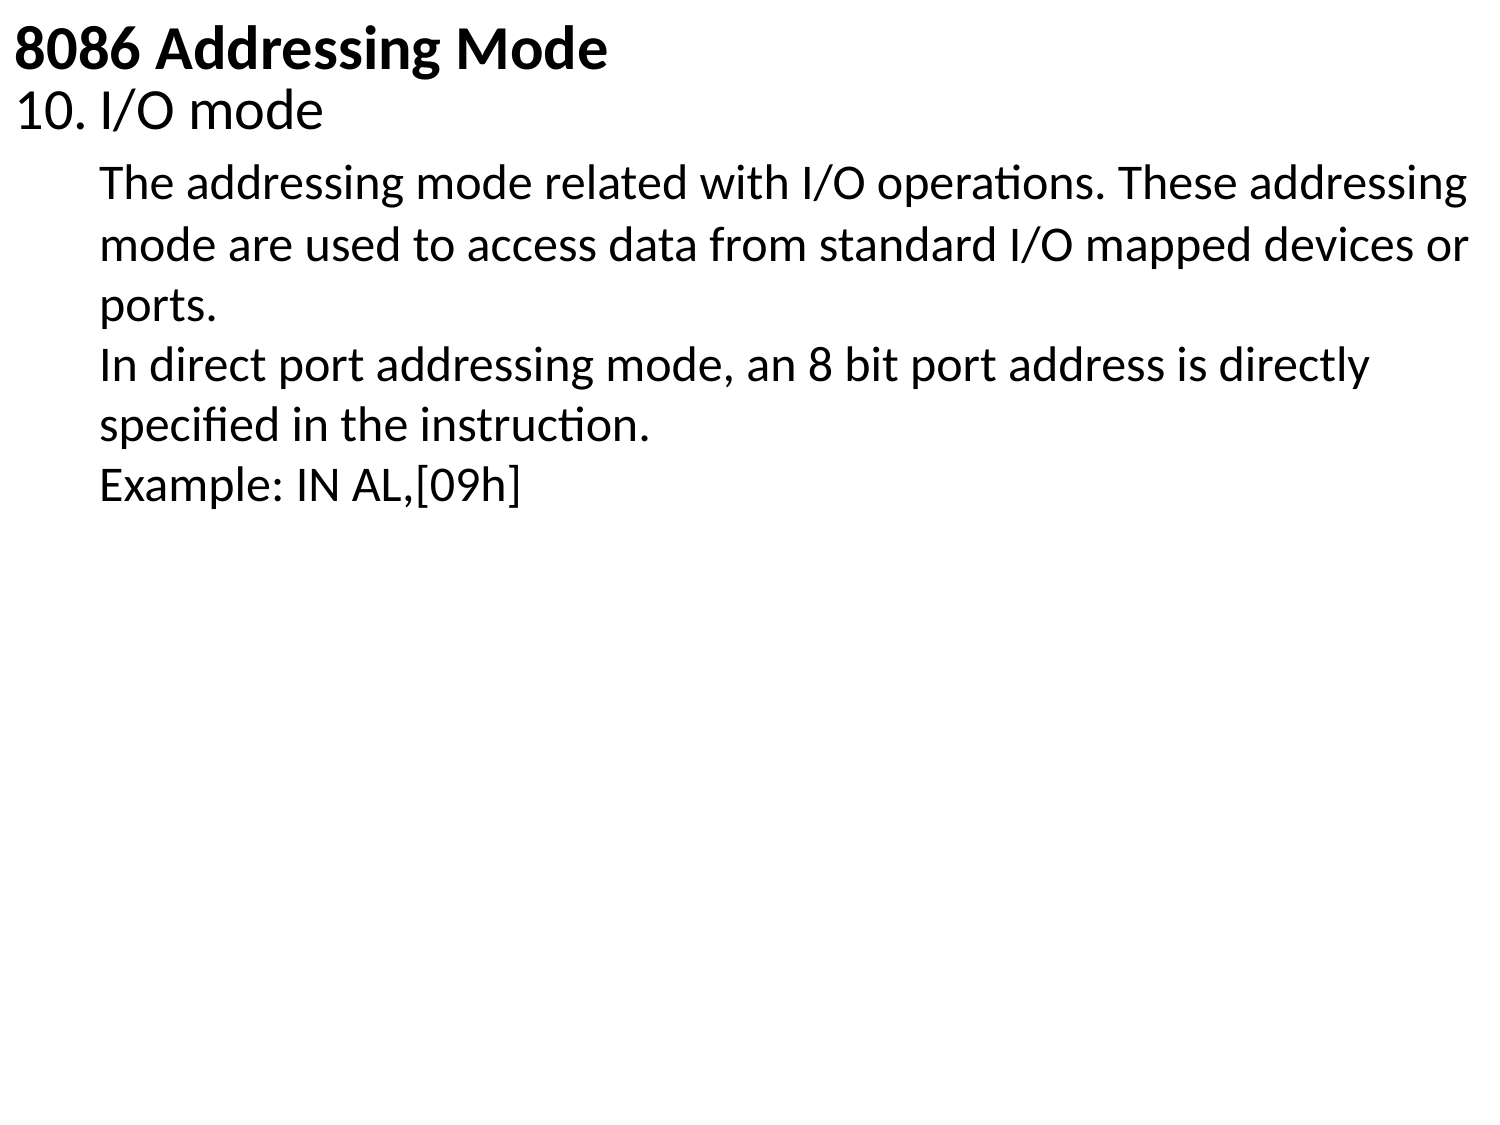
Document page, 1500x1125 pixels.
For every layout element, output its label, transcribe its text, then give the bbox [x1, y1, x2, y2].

text_box 8086 Addressing Mode [0, 0, 1500, 63]
text_box I/O mode The addressing mode related with I/O operations. These addressing mode are used to access data from standard I/O mapped devices or ports. In direct port addressing mode, an 8 bit port address is directly specified in the instruction. Example: IN AL,[09h] [0, 63, 1500, 519]
